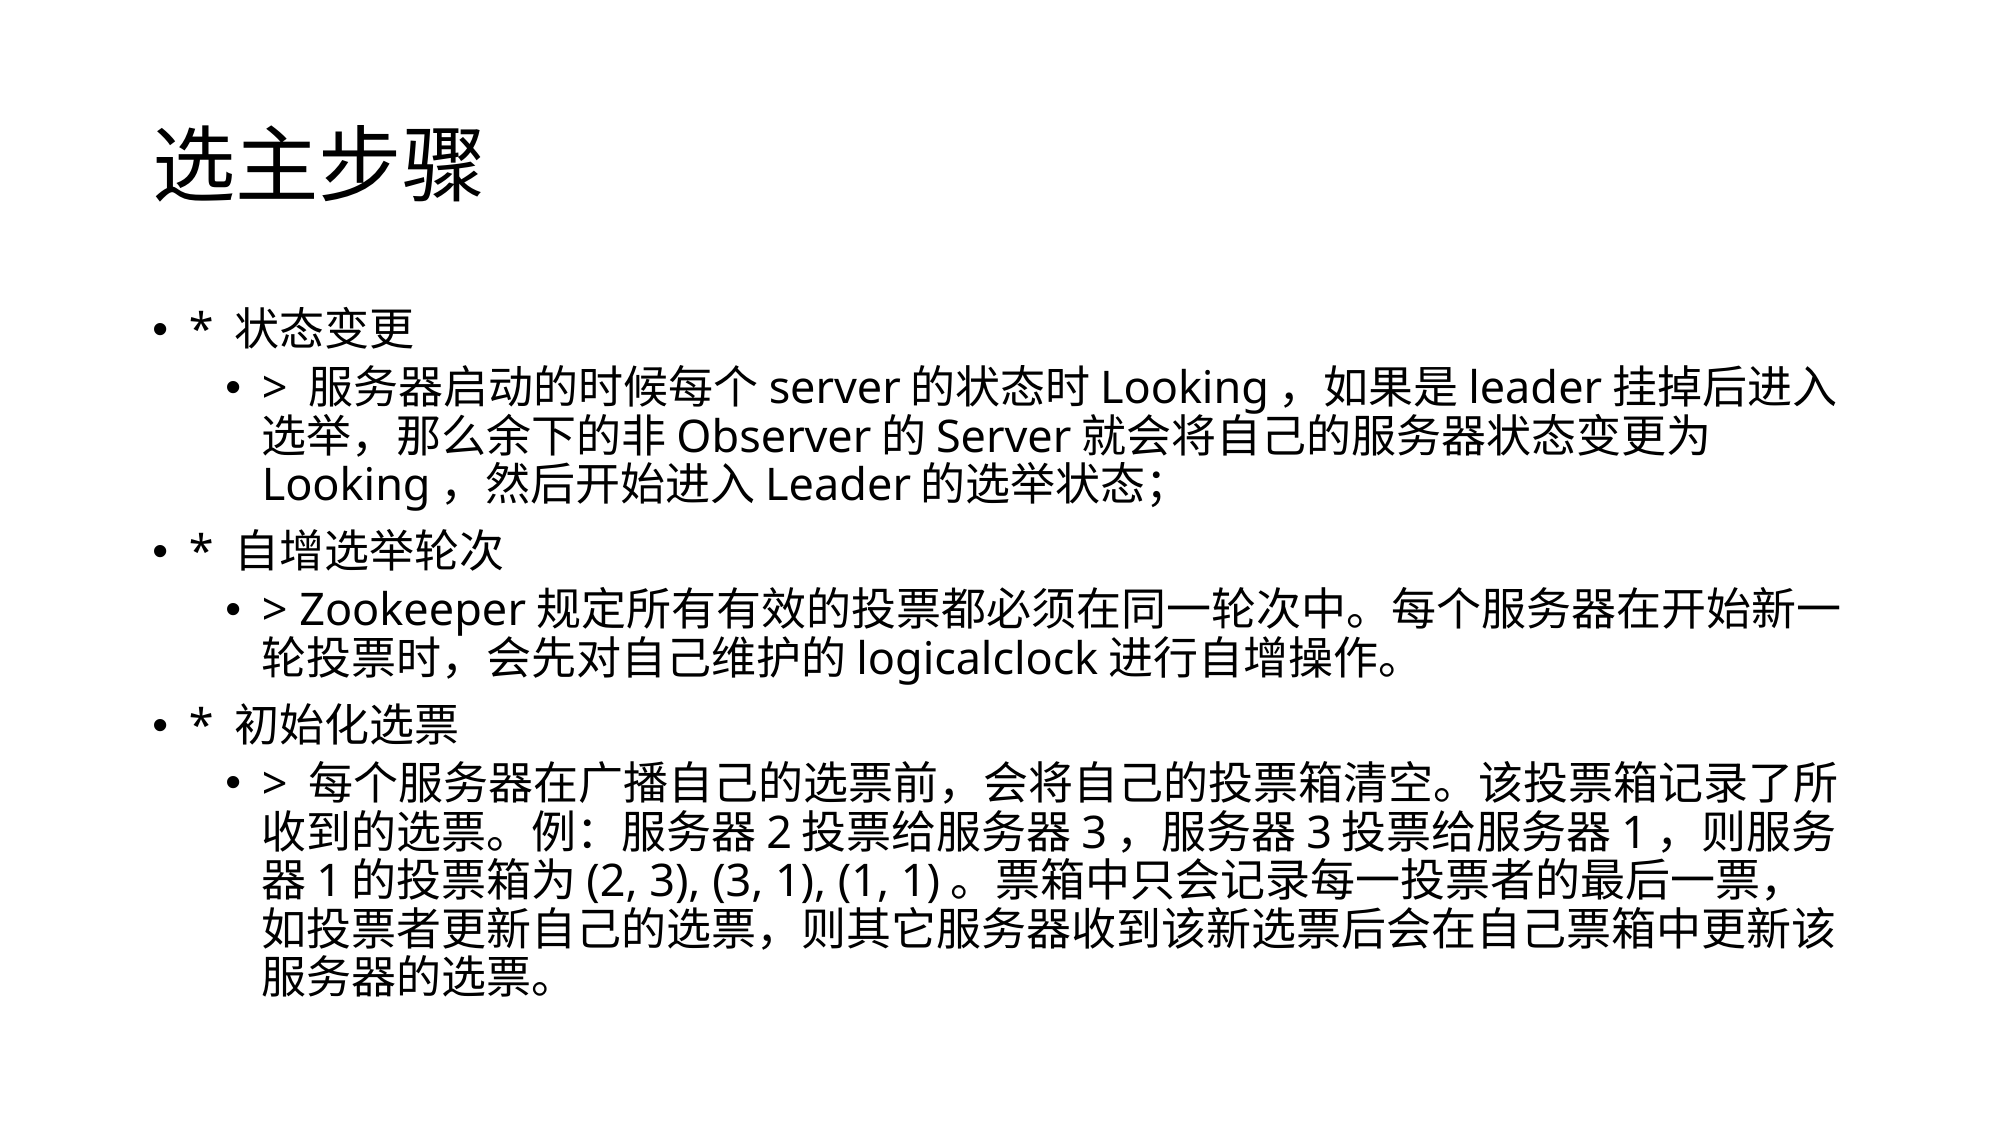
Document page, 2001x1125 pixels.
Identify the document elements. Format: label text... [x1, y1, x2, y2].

title 选主步骤 [137, 59, 1863, 278]
list * 状态变更 > 服务器启动的时候每个server的状态时Looking，如果是leader挂掉后进入选举，那么余下的非Observer的Server就会将自己的服务器状态变更为Looking，然后开始进入Leader的选举状态； * 自增选举轮次 > Zookeeper规定所有有效的投票都必须在同一轮次中。每个服务器在开始新一轮投票时，会先对自己维护的logicalclock进行自增操作。 * 初始化选票 > 每个服务器在广播自己的选票前，会将自己的投票箱清空。该投票箱记录了所收到的选票。例：服务器2投票给服务器3，服务器3投票给服务器1，则服务器1的投票箱为(2, 3), (3, 1), (1, 1)。票箱中只会记录每一投票者的最后一票，如投票者更新自己的选票，则其它服务器收到该新选票后会在自己票箱中更新该服务器的选票。 [137, 299, 1863, 1014]
